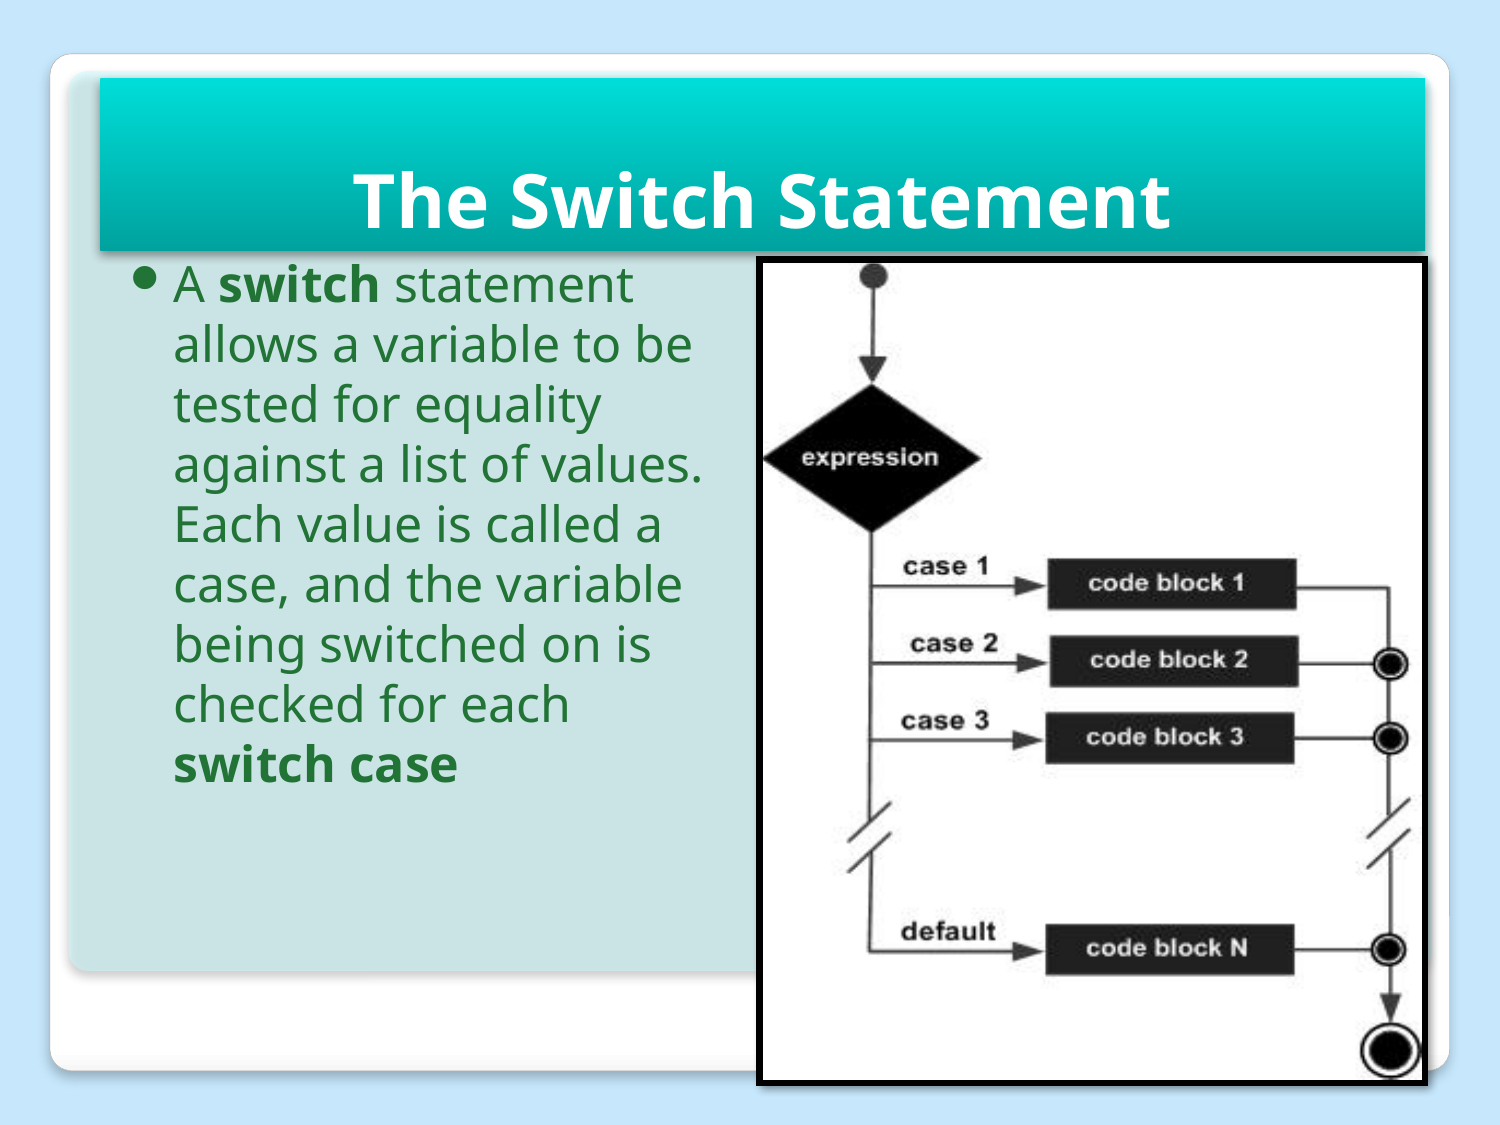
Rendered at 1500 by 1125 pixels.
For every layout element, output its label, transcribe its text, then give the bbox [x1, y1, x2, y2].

list A switch statement allows a variable to be tested for equality against a list of values. Each value is called a case, and the variable being switched on is checked for each switch case [99, 262, 745, 811]
picture [762, 262, 1423, 1080]
text_box The Switch Statement [100, 78, 1426, 251]
